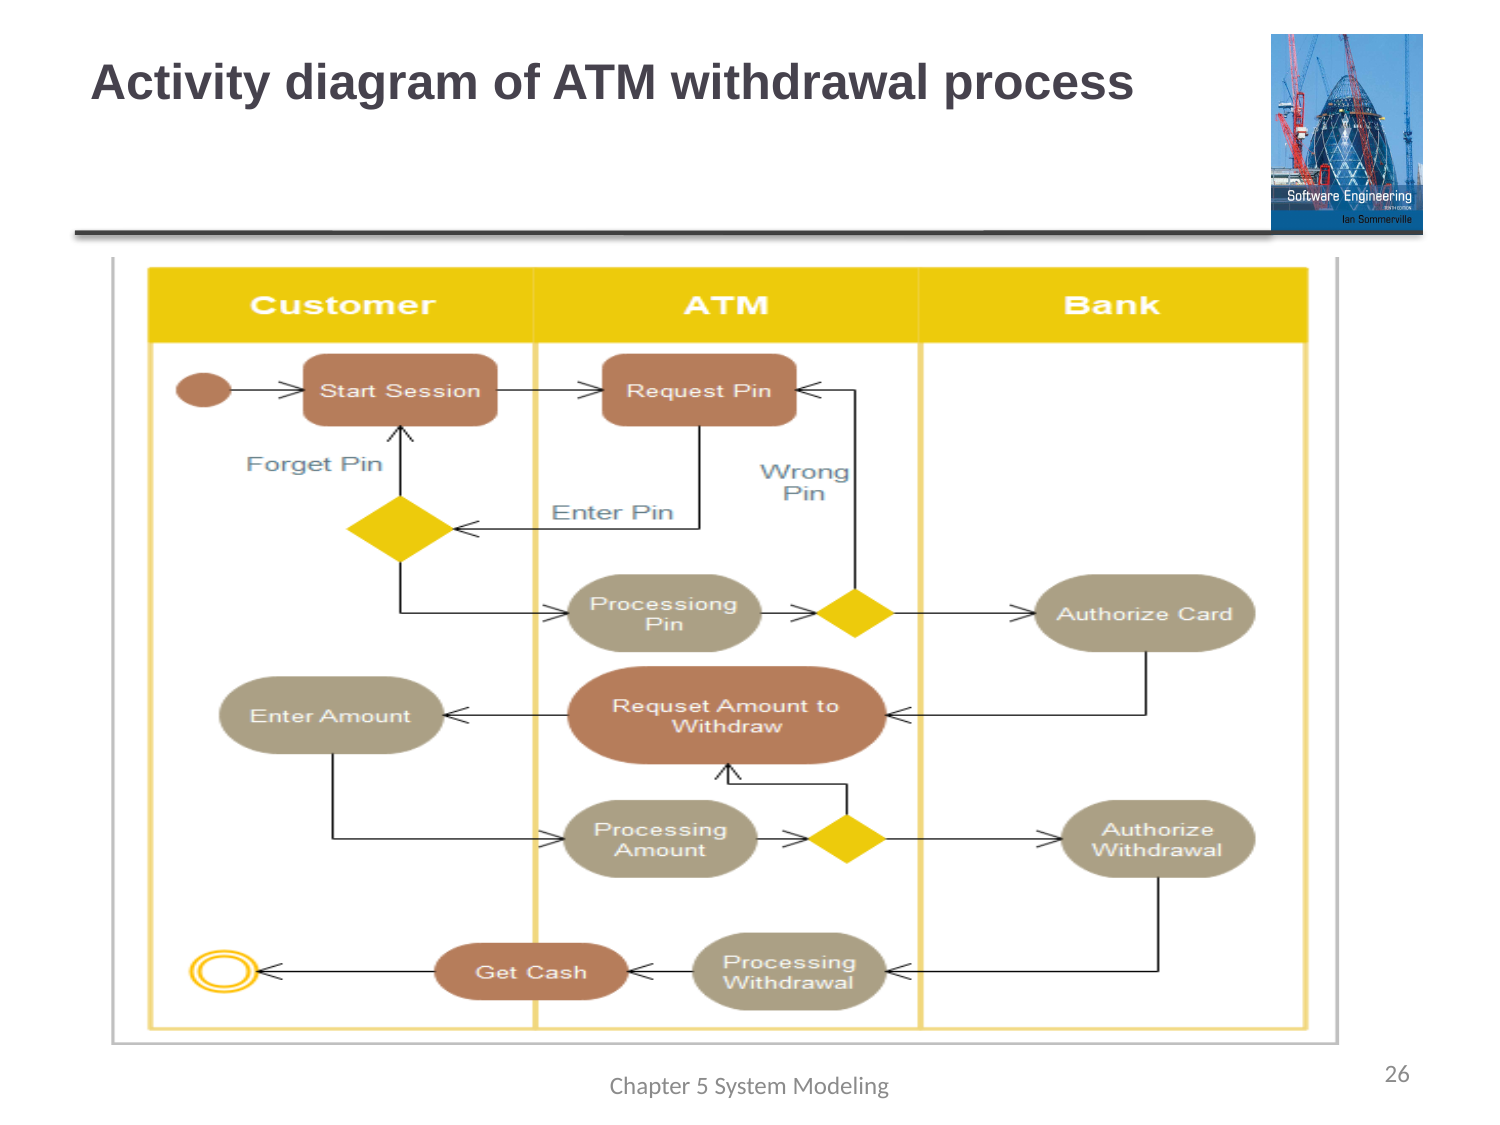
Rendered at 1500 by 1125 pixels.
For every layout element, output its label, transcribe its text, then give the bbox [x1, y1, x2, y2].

title Activity diagram of ATM withdrawal process [74, 70, 1272, 148]
footer Chapter 5 System Modeling [512, 1066, 988, 1103]
picture [1271, 34, 1423, 230]
picture [111, 257, 1340, 1045]
slide_number 26 [1074, 1042, 1425, 1103]
